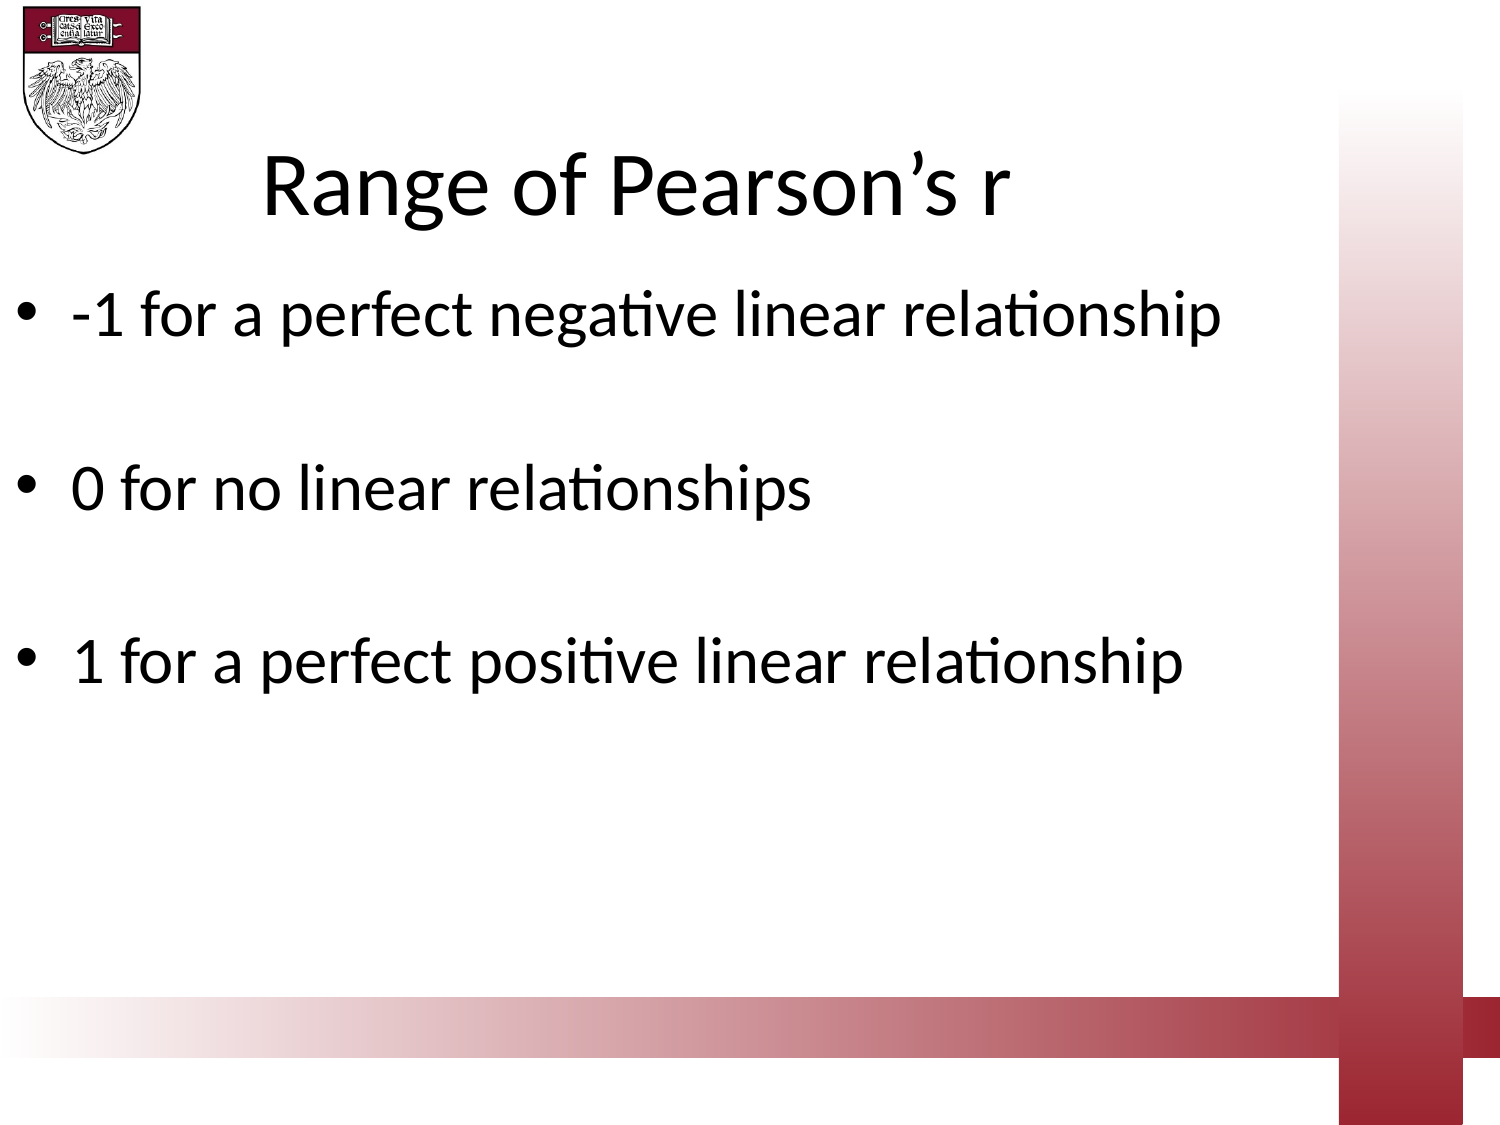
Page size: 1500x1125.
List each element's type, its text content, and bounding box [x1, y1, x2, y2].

list -1 for a perfect negative linear relationship 0 for no linear relationships 1 for a perfect positive linear relationship [0, 262, 1358, 980]
title Range of Pearson’s r [0, 95, 1275, 262]
picture [0, 0, 163, 95]
